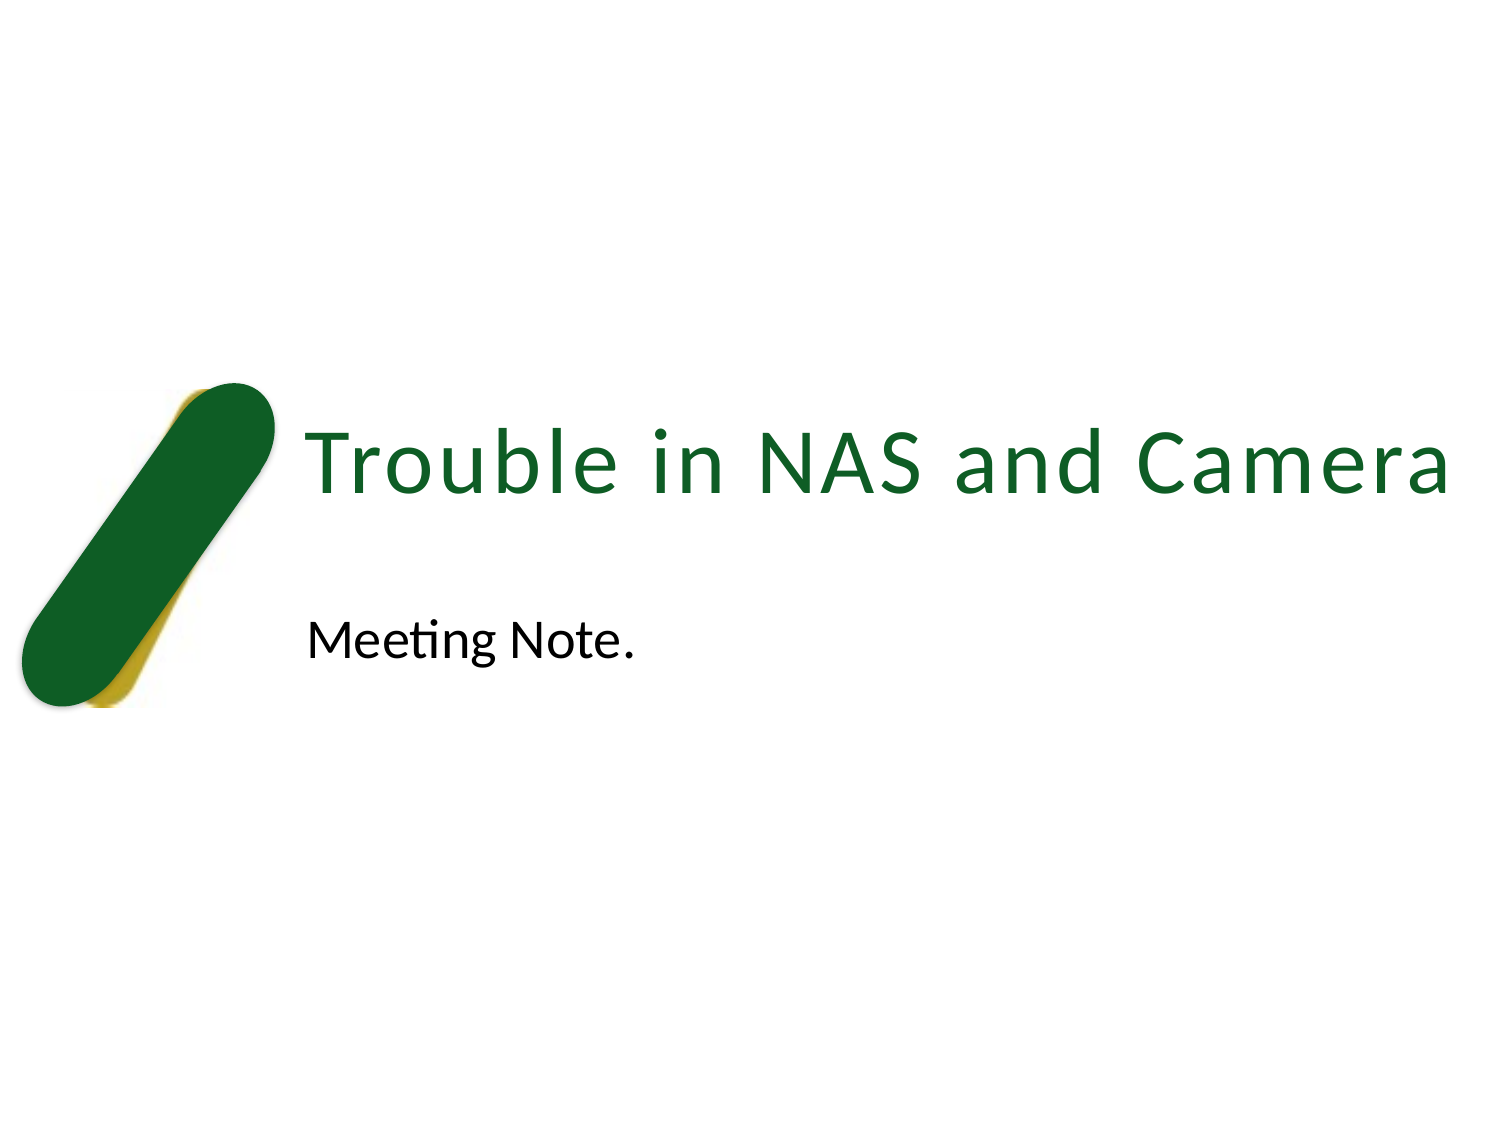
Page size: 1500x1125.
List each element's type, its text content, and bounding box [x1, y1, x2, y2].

picture [64, 488, 250, 708]
picture [64, 389, 208, 577]
list Meeting Note. [291, 594, 1441, 767]
title Trouble in NAS and Camera [289, 392, 1500, 610]
